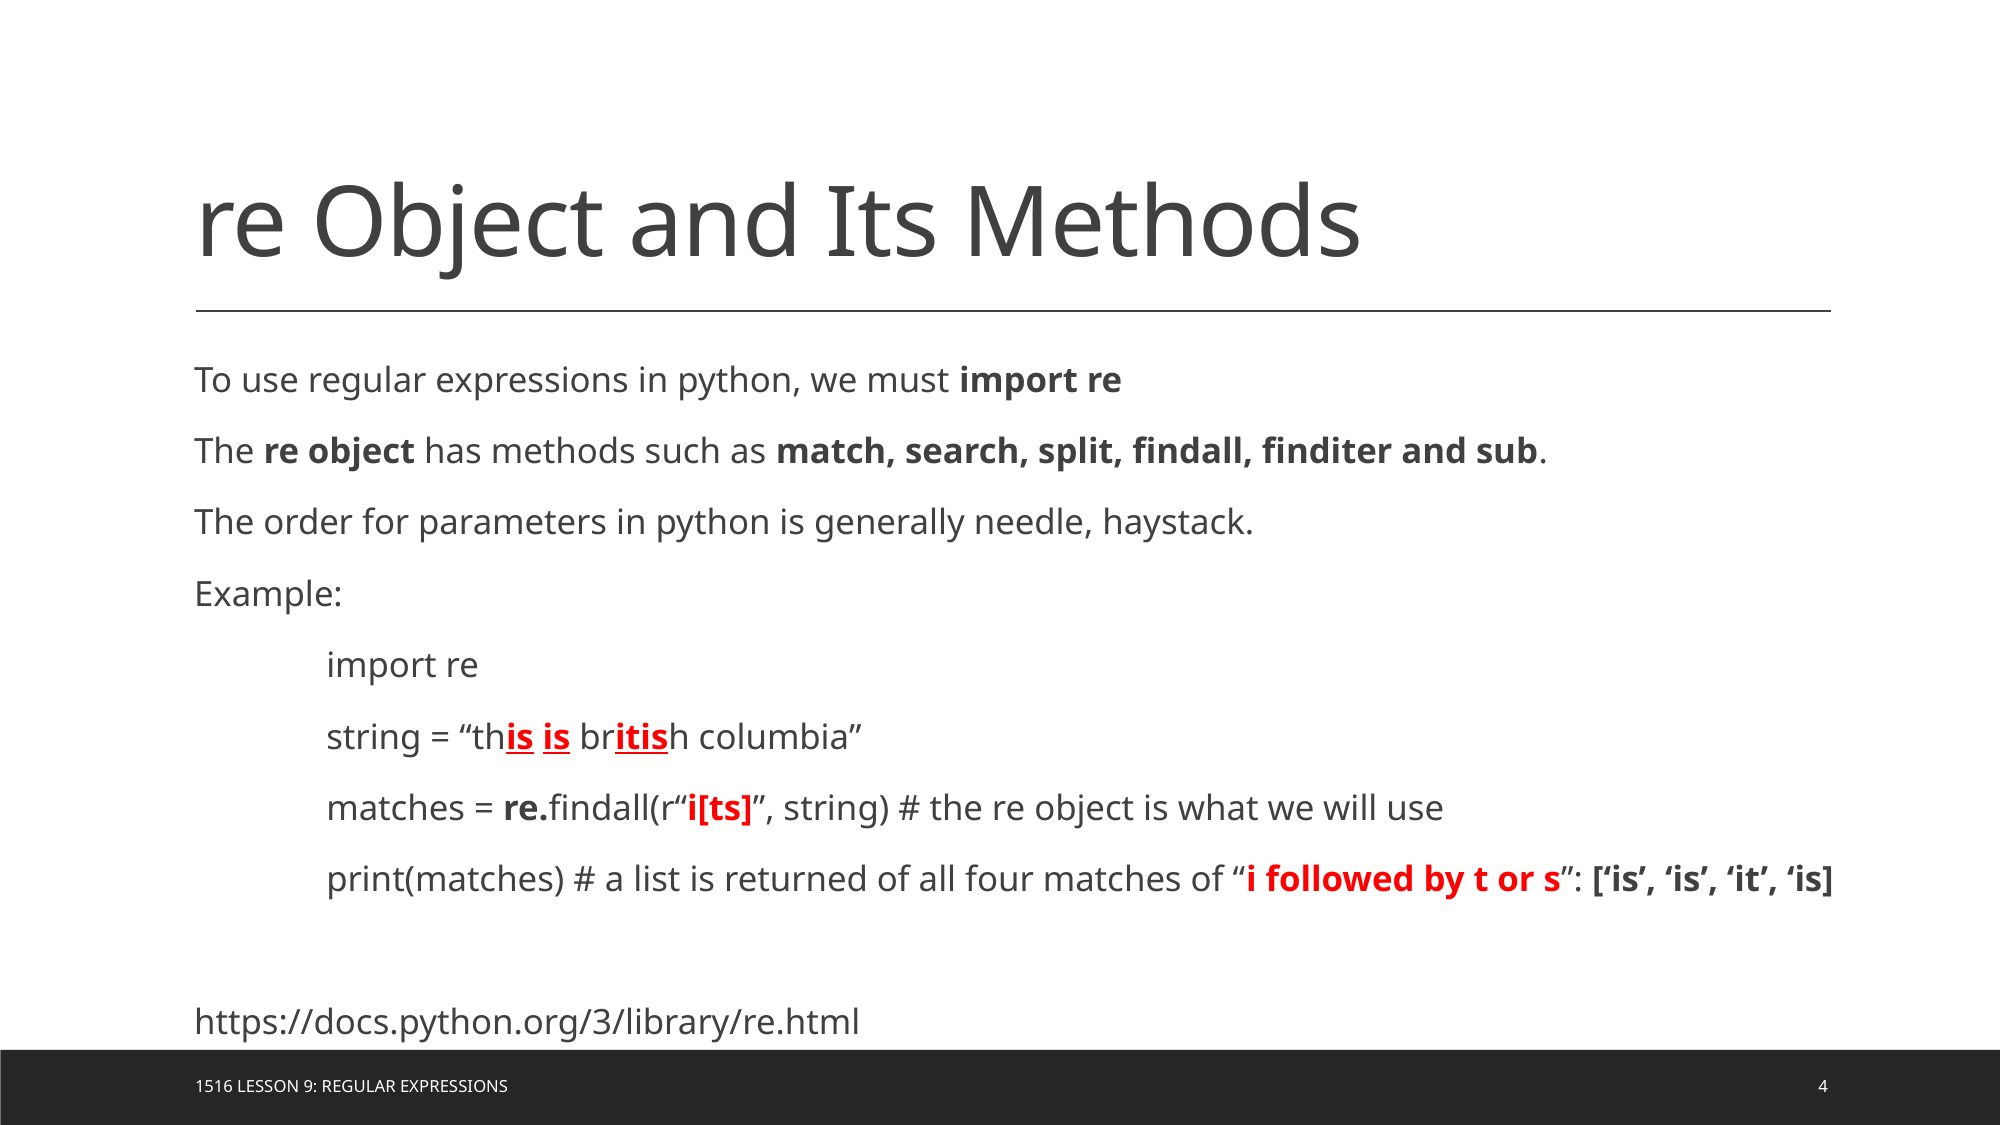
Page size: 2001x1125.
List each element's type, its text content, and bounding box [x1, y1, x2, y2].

list To use regular expressions in python, we must import re The re object has methods such as match, search, split, findall, finditer and sub. The order for parameters in python is generally needle, haystack. Example: import re string = “this is british columbia” matches = re.findall(r“i[ts]”, string) # the re object is what we will use print(matches) # a list is returned of all four matches of “i followed by t or s”: [‘is’, ‘is’, ‘it’, ‘is] https://docs.python.org/3/library/re.html [180, 345, 1889, 1058]
footer 1516 Lesson 9: Regular Expressions [180, 1057, 1299, 1118]
title re Object and Its Methods [180, 47, 1830, 285]
slide_number 4 [1803, 1057, 1932, 1118]
